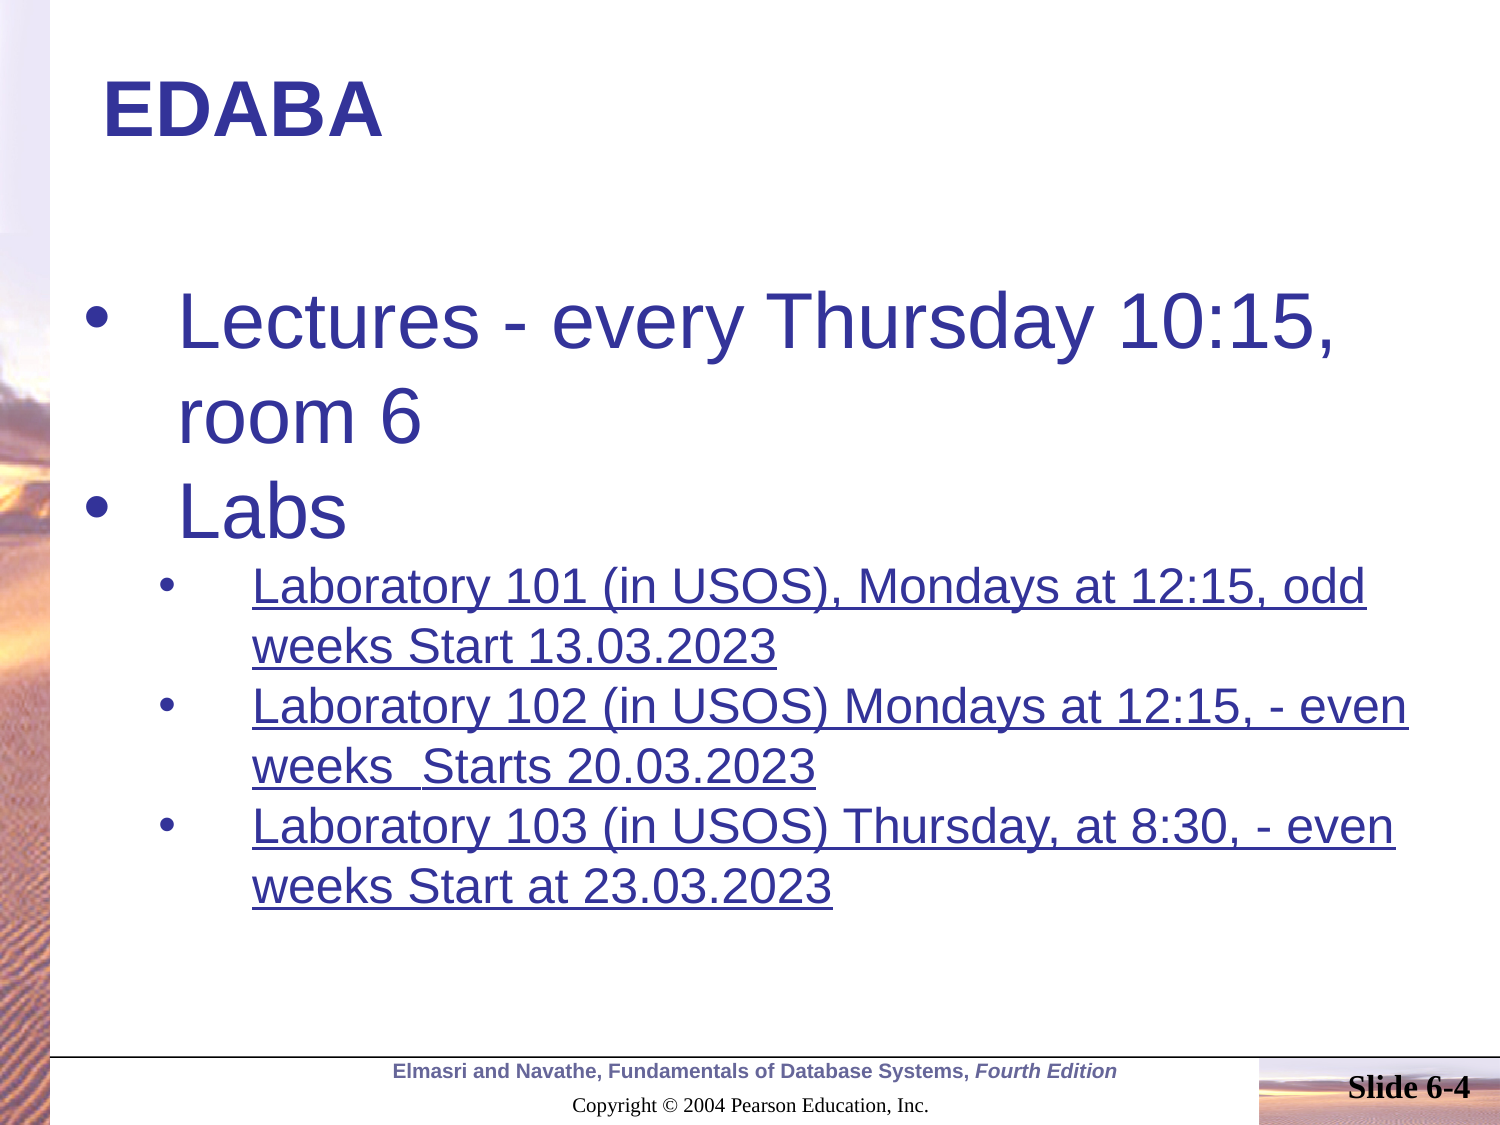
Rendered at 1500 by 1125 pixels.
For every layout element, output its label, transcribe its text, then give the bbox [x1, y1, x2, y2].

slide_number Slide 6-4 [1210, 1058, 1486, 1112]
text_box Lectures - every Thursday 10:15, room 6 Labs Laboratory 101 (in USOS), Mondays at 12:15, odd weeks Start 13.03.2023 Laboratory 102 (in USOS) Mondays at 12:15, - even weeks Starts 20.03.2023 Laboratory 103 (in USOS) Thursday, at 8:30, - even weeks Start at 23.03.2023 [68, 261, 1486, 973]
title EDABA [87, 50, 1469, 221]
picture [1259, 1058, 1500, 1125]
picture [0, 0, 50, 1125]
